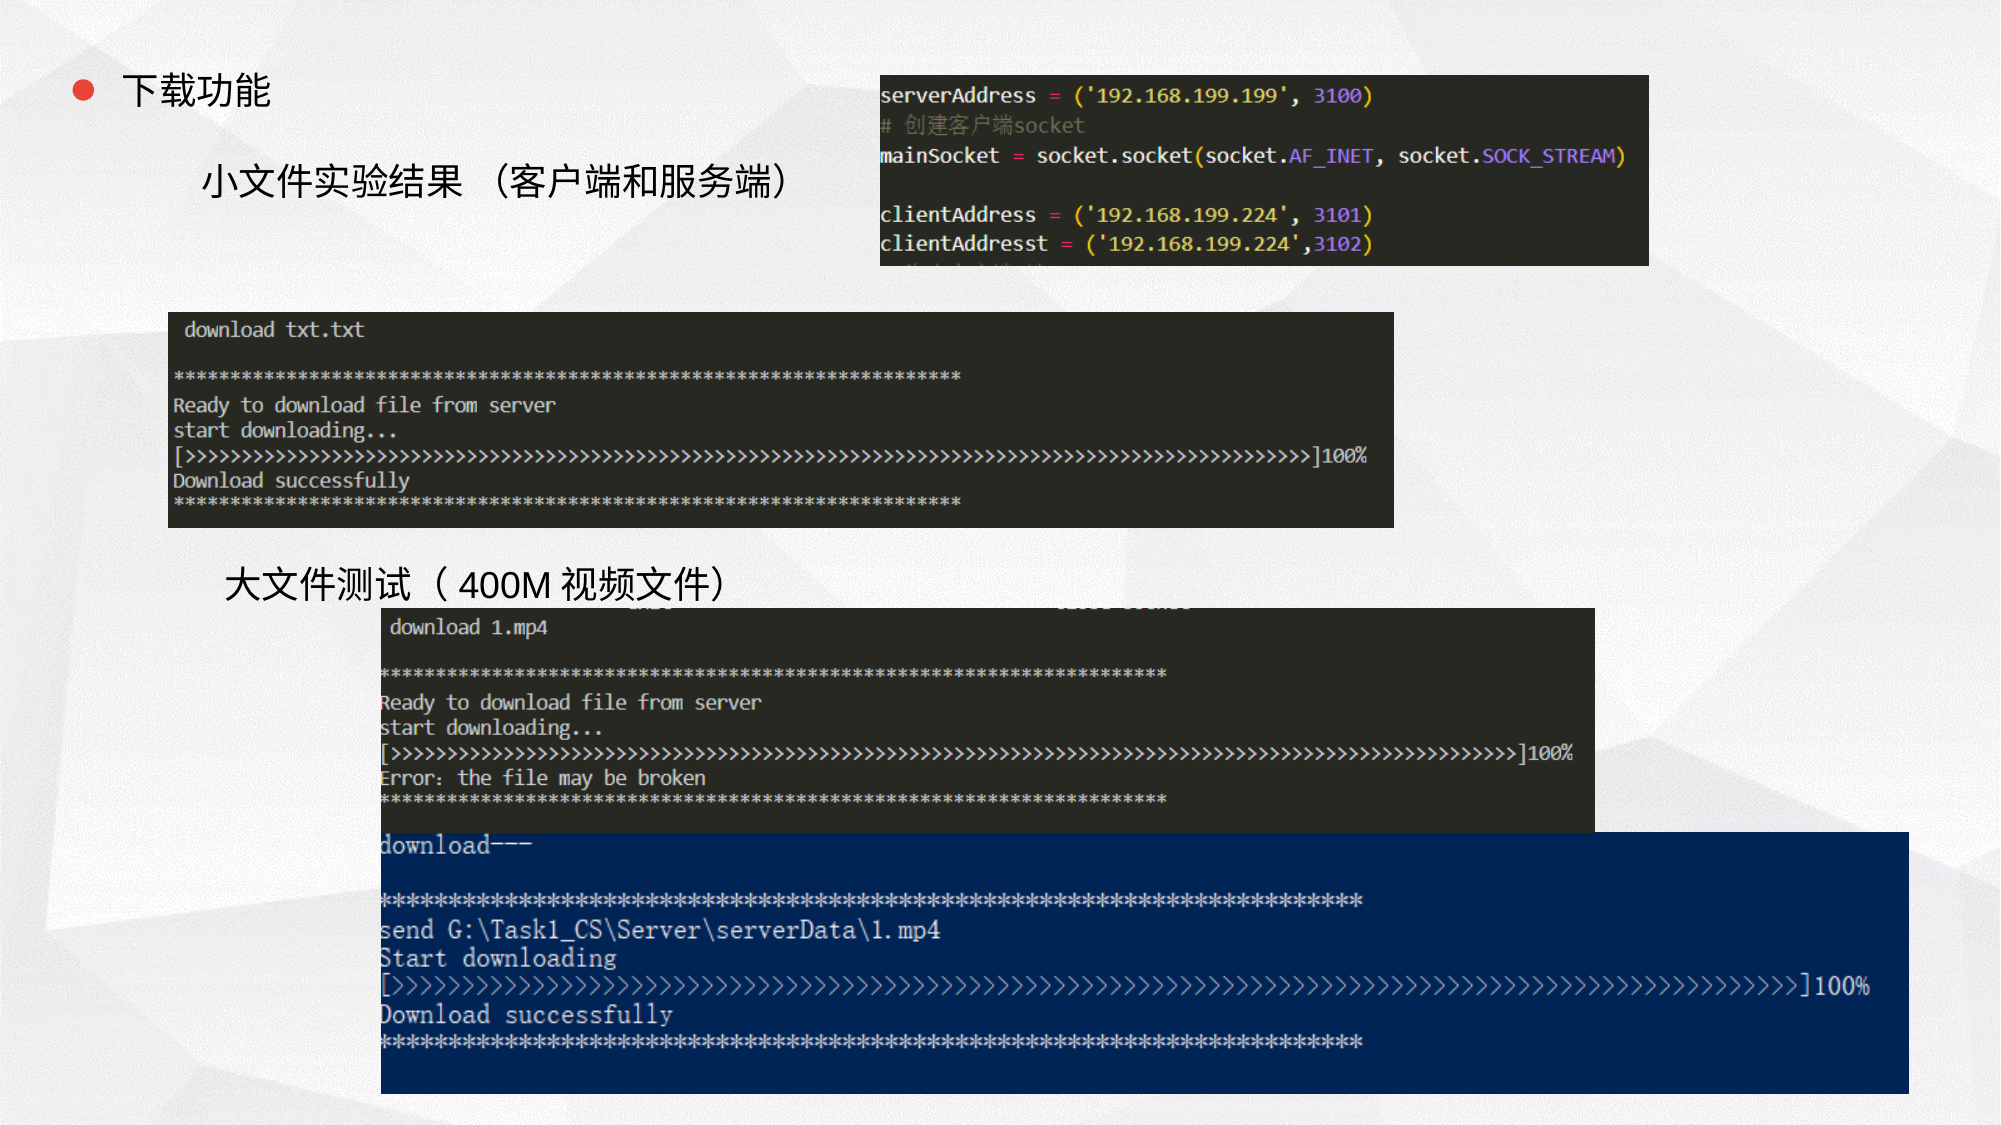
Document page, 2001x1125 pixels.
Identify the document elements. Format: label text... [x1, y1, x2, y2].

text_box 小文件实验结果 （客户端和服务端） [186, 151, 880, 211]
picture [0, 0, 2001, 1125]
text_box [71, 78, 96, 102]
text_box 大文件测试（400M视频文件） [209, 554, 829, 614]
text_box 下载功能 [107, 59, 452, 120]
